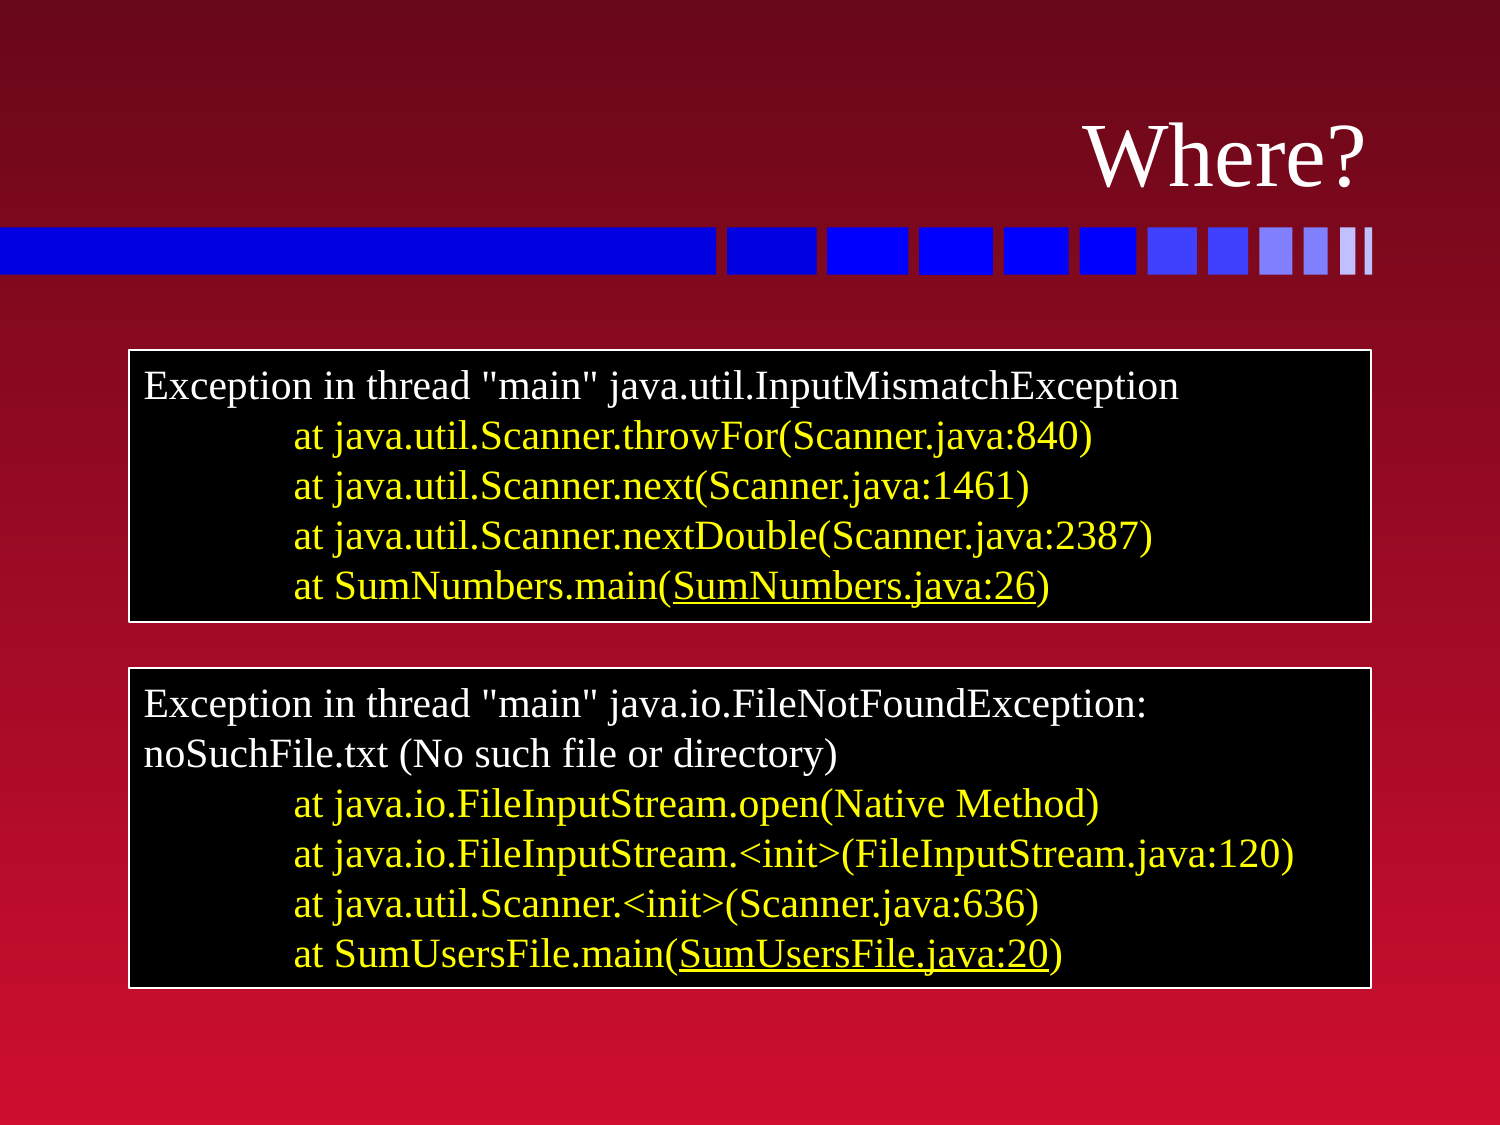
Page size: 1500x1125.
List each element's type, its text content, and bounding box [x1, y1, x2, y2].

title Where? [109, 27, 1383, 213]
text_box Exception in thread "main" java.io.FileNotFoundException: noSuchFile.txt (No such file or directory) at java.io.FileInputStream.open(Native Method) at java.io.FileInputStream.<init>(FileInputStream.java:120) at java.util.Scanner.<init>(Scanner.java:636) at SumUsersFile.main(SumUsersFile.java:20) [128, 667, 1371, 988]
text_box Exception in thread "main" java.util.InputMismatchException at java.util.Scanner.throwFor(Scanner.java:840) at java.util.Scanner.next(Scanner.java:1461) at java.util.Scanner.nextDouble(Scanner.java:2387) at SumNumbers.main(SumNumbers.java:26) [128, 350, 1371, 622]
